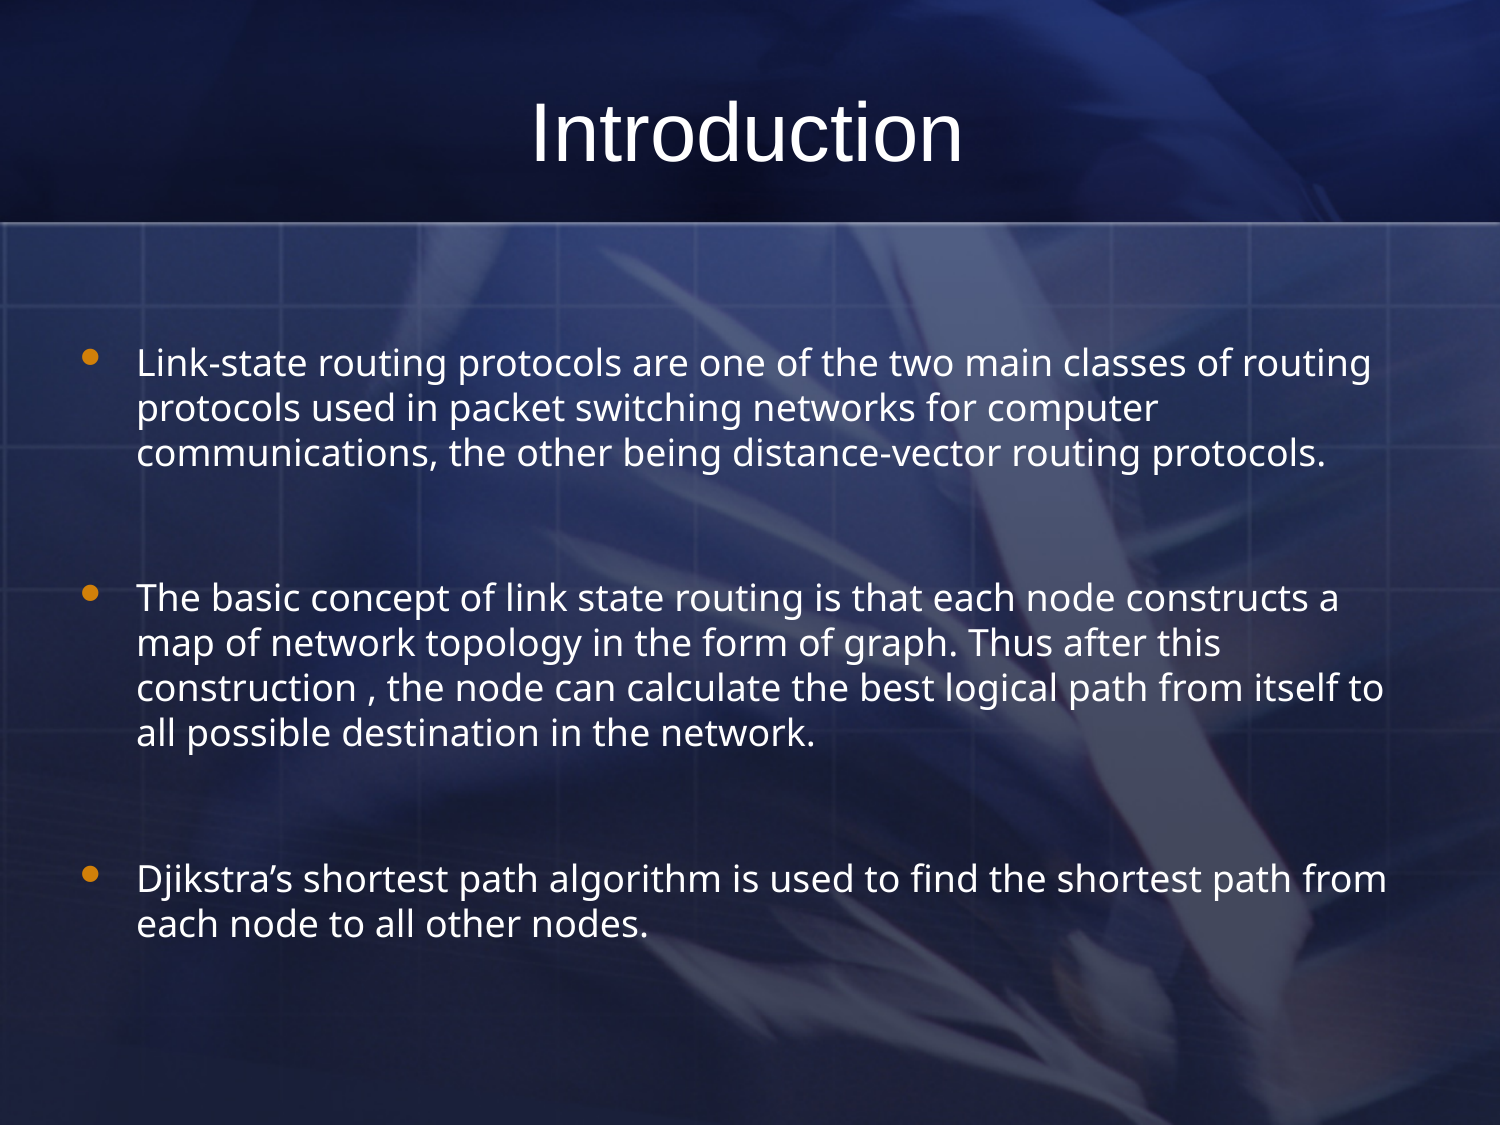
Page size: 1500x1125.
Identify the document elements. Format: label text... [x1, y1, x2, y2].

title Introduction [64, 67, 1436, 186]
picture [0, 0, 1500, 1125]
list Link-state routing protocols are one of the two main classes of routing protocols used in packet switching networks for computer communications, the other being distance-vector routing protocols. The basic concept of link state routing is that each node constructs a map of network topology in the form of graph. Thus after this construction , the node can calculate the best logical path from itself to all possible destination in the network. Djikstra’s shortest path algorithm is used to find the shortest path from each node to all other nodes. [64, 243, 1436, 1075]
